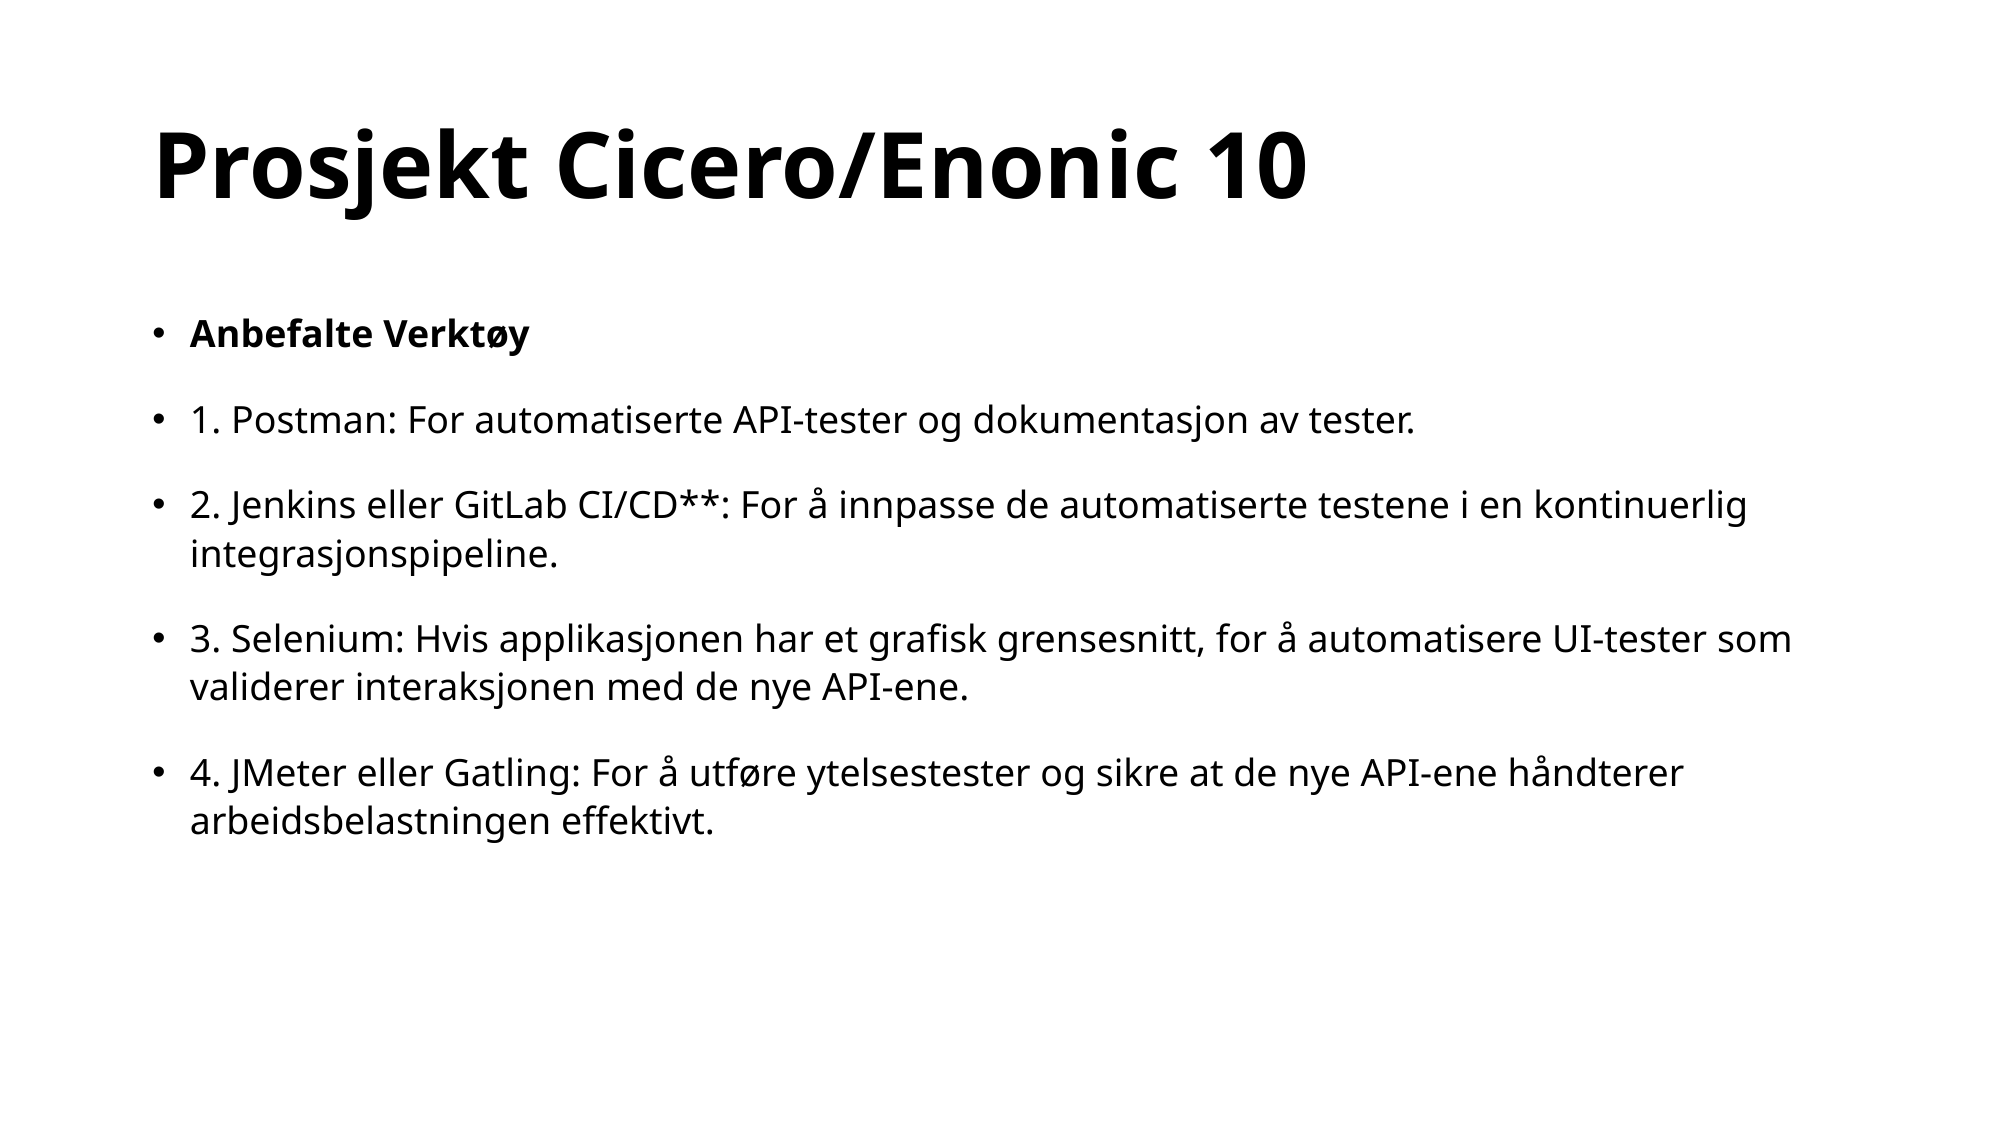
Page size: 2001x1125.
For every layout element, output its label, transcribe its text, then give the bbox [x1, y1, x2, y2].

title Prosjekt Cicero/Enonic 10 [137, 59, 1863, 278]
list Anbefalte Verktøy 1. Postman: For automatiserte API-tester og dokumentasjon av tester. 2. Jenkins eller GitLab CI/CD**: For å innpasse de automatiserte testene i en kontinuerlig integrasjonspipeline. 3. Selenium: Hvis applikasjonen har et grafisk grensesnitt, for å automatisere UI-tester som validerer interaksjonen med de nye API-ene. 4. JMeter eller Gatling: For å utføre ytelsestester og sikre at de nye API-ene håndterer arbeidsbelastningen effektivt. [137, 299, 1863, 1014]
